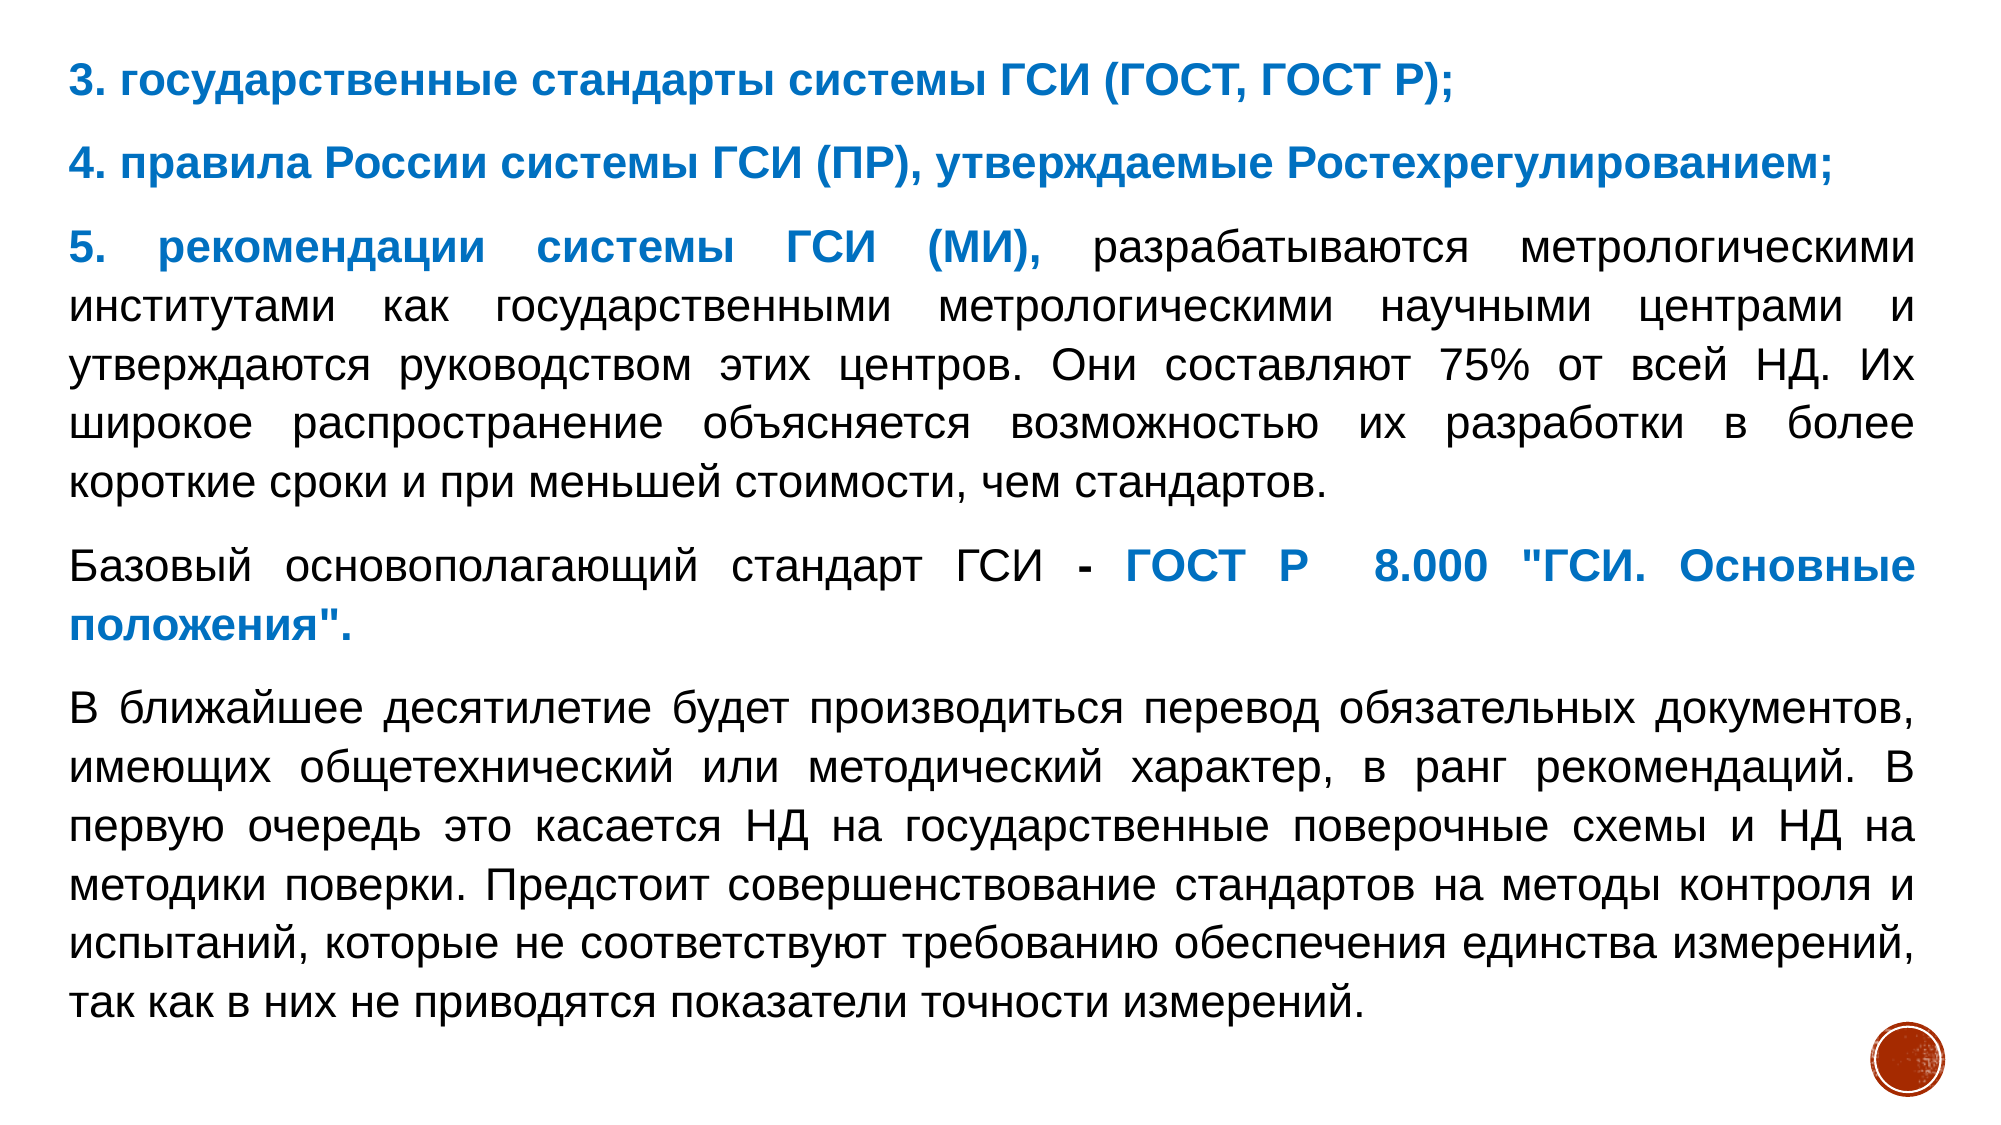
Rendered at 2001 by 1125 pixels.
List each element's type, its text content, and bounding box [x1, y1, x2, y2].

list 3. государственные стандарты системы ГСИ (ГОСТ, ГОСТ Р); 4. правила России системы ГСИ (ПР), утверждаемые Ростехрегулированием; 5. рекомендации системы ГСИ (МИ), разрабатываются метрологическими институтами как государственными метрологическими научными центрами и утверждаются руководством этих центров. Они составляют 75% от всей НД. Их широкое распространение объясняется возможностью их разработки в более короткие сроки и при меньшей стоимости, чем стандартов. Базовый основополагающий стандарт ГСИ - ГОСТ Р 8.000 "ГСИ. Основные положения". В ближайшее десятилетие будет производиться перевод обязательных документов, имеющих общетехнический или методический характер, в ранг рекомендаций. В первую очередь это касается НД на государственные поверочные схемы и НД на методики поверки. Предстоит совершенствование стандартов на методы контроля и испытаний, которые не соответствуют требованию обеспечения единства измерений, так как в них не приводятся показатели точности измерений. [53, 38, 1937, 1050]
